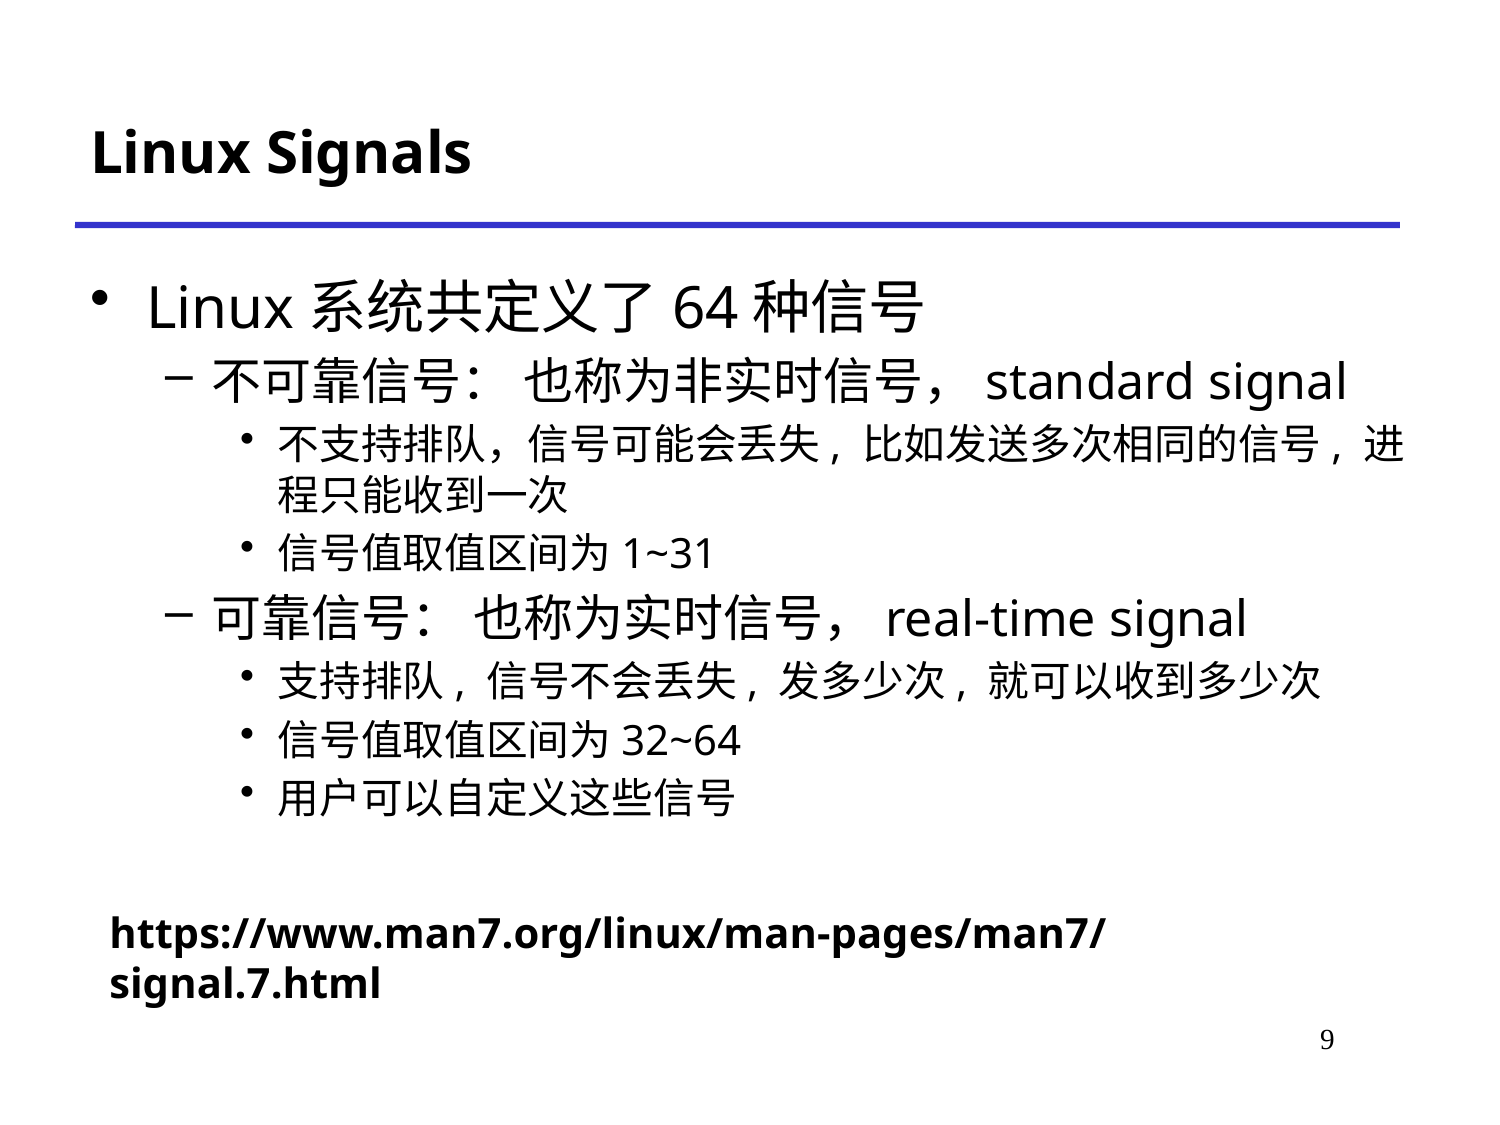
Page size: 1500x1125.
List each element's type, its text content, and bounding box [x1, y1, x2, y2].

title Linux Signals [75, 75, 1400, 225]
text_box https://www.man7.org/linux/man-pages/man7/signal.7.html [94, 899, 1350, 1015]
slide_number 9 [1137, 1012, 1351, 1088]
list Linux系统共定义了64种信号 不可靠信号： 也称为非实时信号，standard signal 不支持排队，信号可能会丢失, 比如发送多次相同的信号, 进程只能收到一次 信号值取值区间为1~31 可靠信号： 也称为实时信号，real-time signal 支持排队, 信号不会丢失, 发多少次, 就可以收到多少次 信号值取值区间为32~64 用户可以自定义这些信号 [75, 262, 1438, 988]
